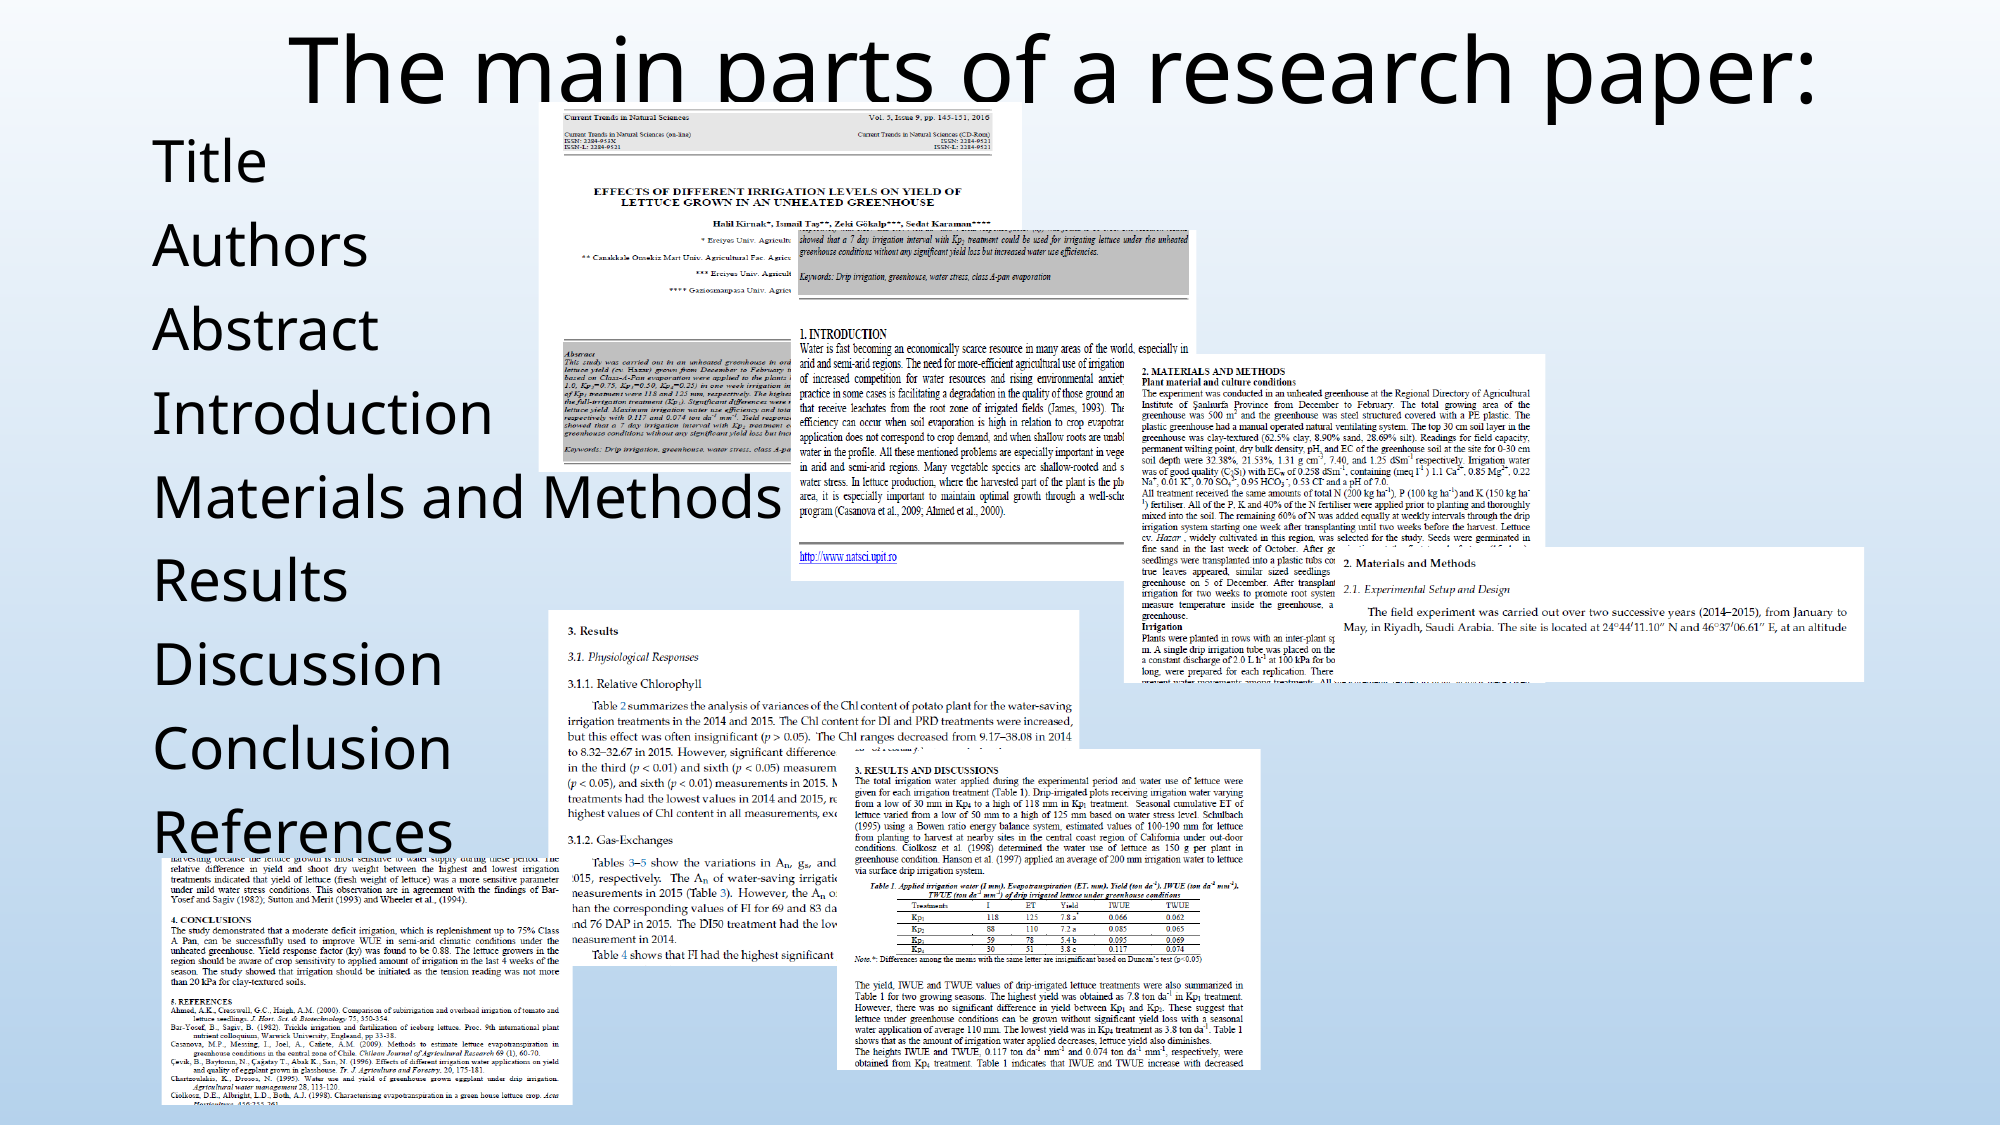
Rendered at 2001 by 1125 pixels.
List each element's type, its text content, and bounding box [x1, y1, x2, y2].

picture [538, 102, 1865, 683]
picture [161, 610, 1261, 1105]
list Title Authors Abstract Introduction Materials and Methods Results Discussion Conclusion References [137, 125, 1863, 1105]
title The main parts of a research paper: [192, 6, 1918, 141]
